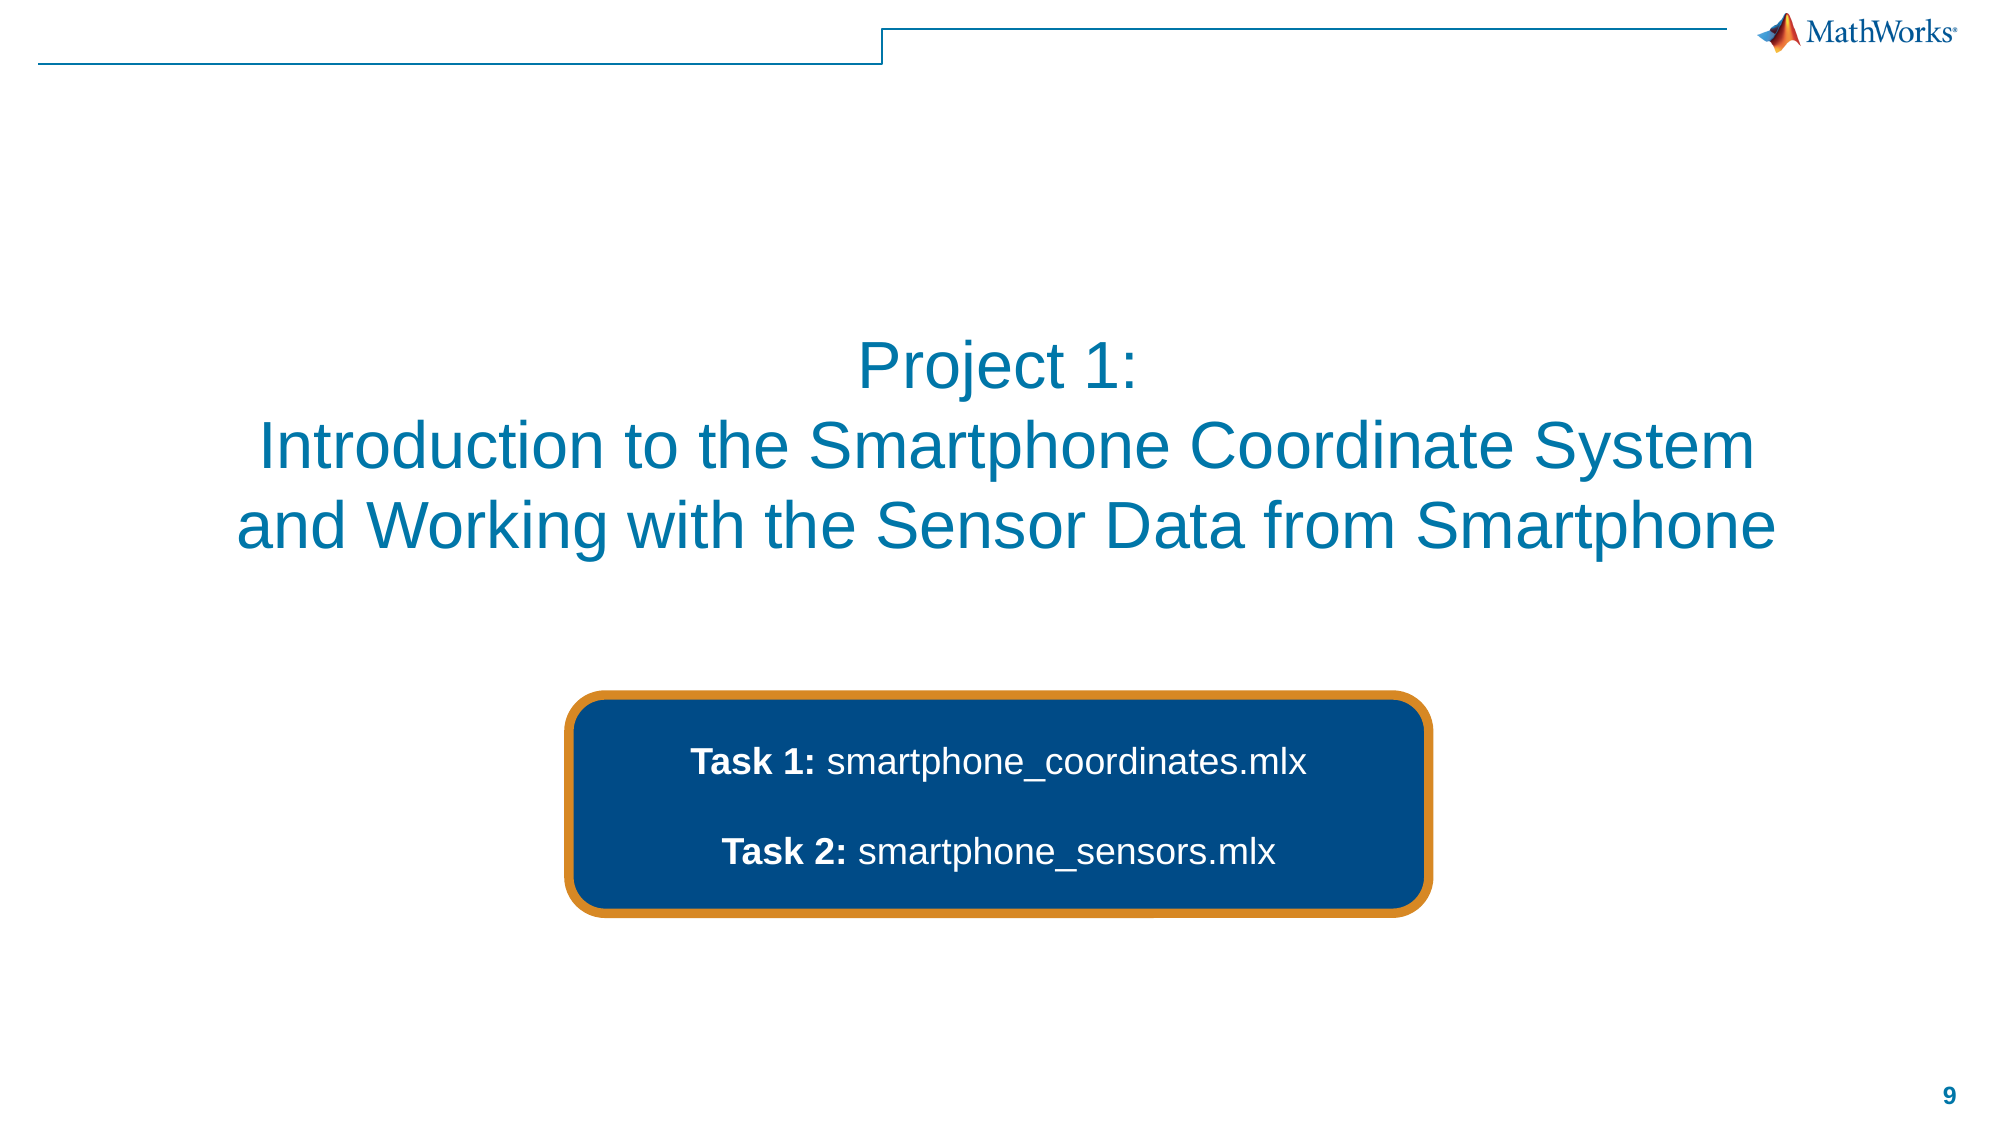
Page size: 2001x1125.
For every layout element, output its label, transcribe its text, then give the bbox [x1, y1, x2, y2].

title Project 1: Introduction to the Smartphone Coordinate System and Working with the Sensor Data from Smartphone [157, 314, 1858, 602]
text_box Task 1: smartphone_coordinates.mlx Task 2: smartphone_sensors.mlx [566, 692, 1431, 916]
picture [1751, 3, 1970, 63]
